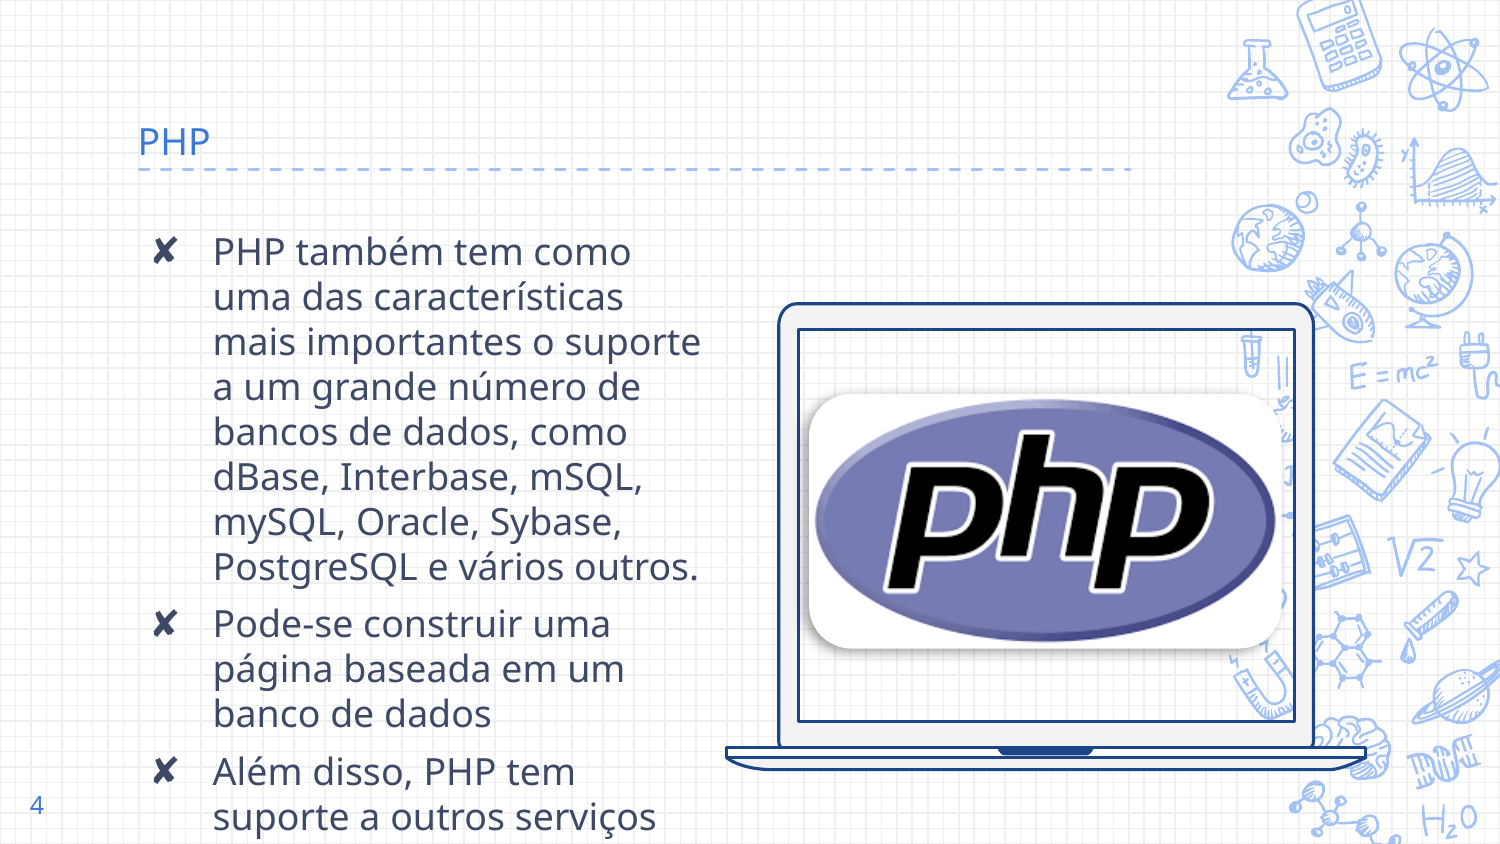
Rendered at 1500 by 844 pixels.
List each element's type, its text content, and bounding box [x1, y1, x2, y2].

picture [808, 393, 1282, 649]
list PHP também tem como uma das características mais importantes o suporte a um grande número de bancos de dados, como dBase, Interbase, mSQL, mySQL, Oracle, Sybase, PostgreSQL e vários outros. Pode-se construir uma página baseada em um banco de dados Além disso, PHP tem suporte a outros serviços através de protocolos como IMAP, SNMP, NNTP, POP3 e, logicamente, HTTP. [122, 212, 727, 806]
title PHP [122, 36, 1130, 178]
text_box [726, 303, 1367, 770]
slide_number 4 [14, 774, 105, 840]
